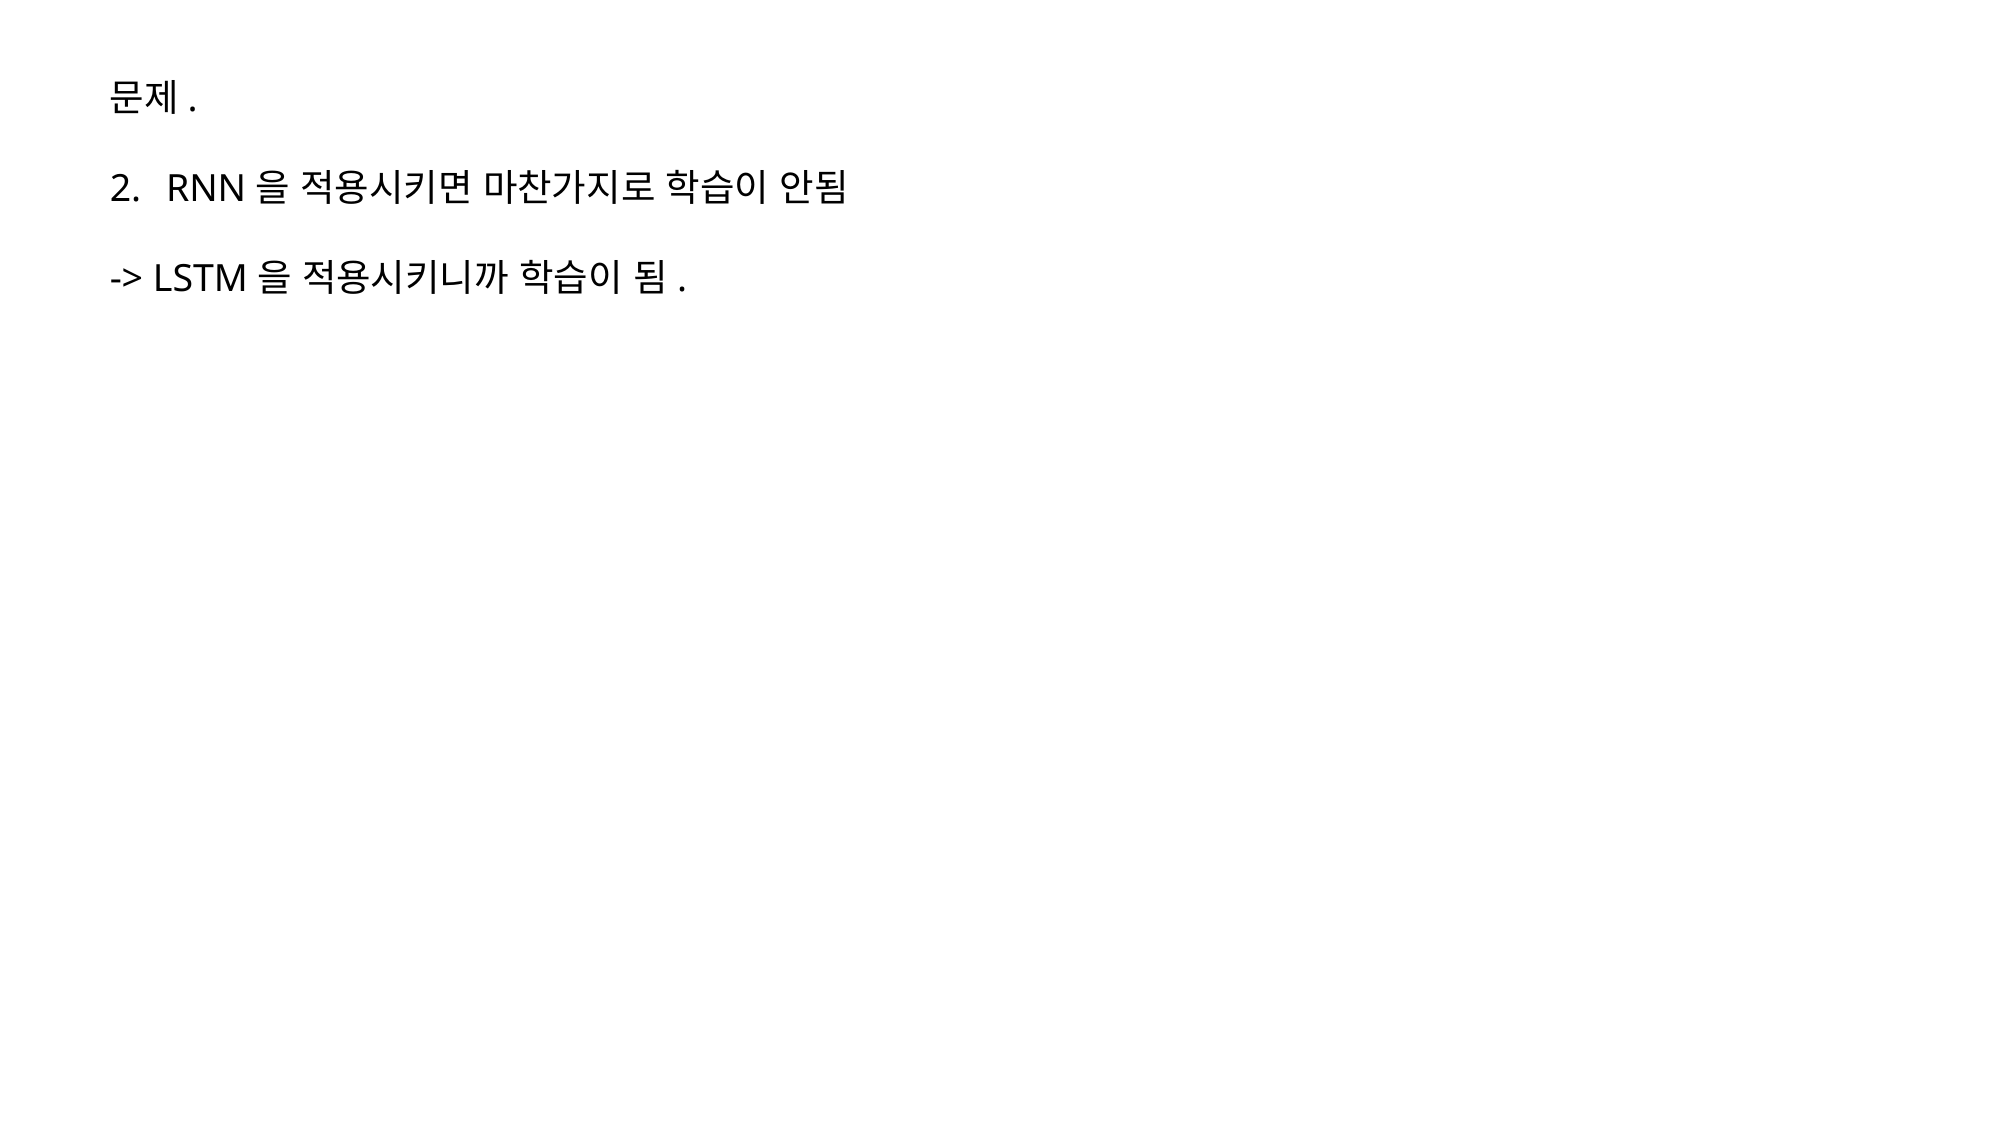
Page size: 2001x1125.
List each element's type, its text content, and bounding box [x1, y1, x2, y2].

text_box 문제. RNN을 적용시키면 마찬가지로 학습이 안됨 -> LSTM을 적용시키니까 학습이 됨. [95, 66, 1844, 307]
